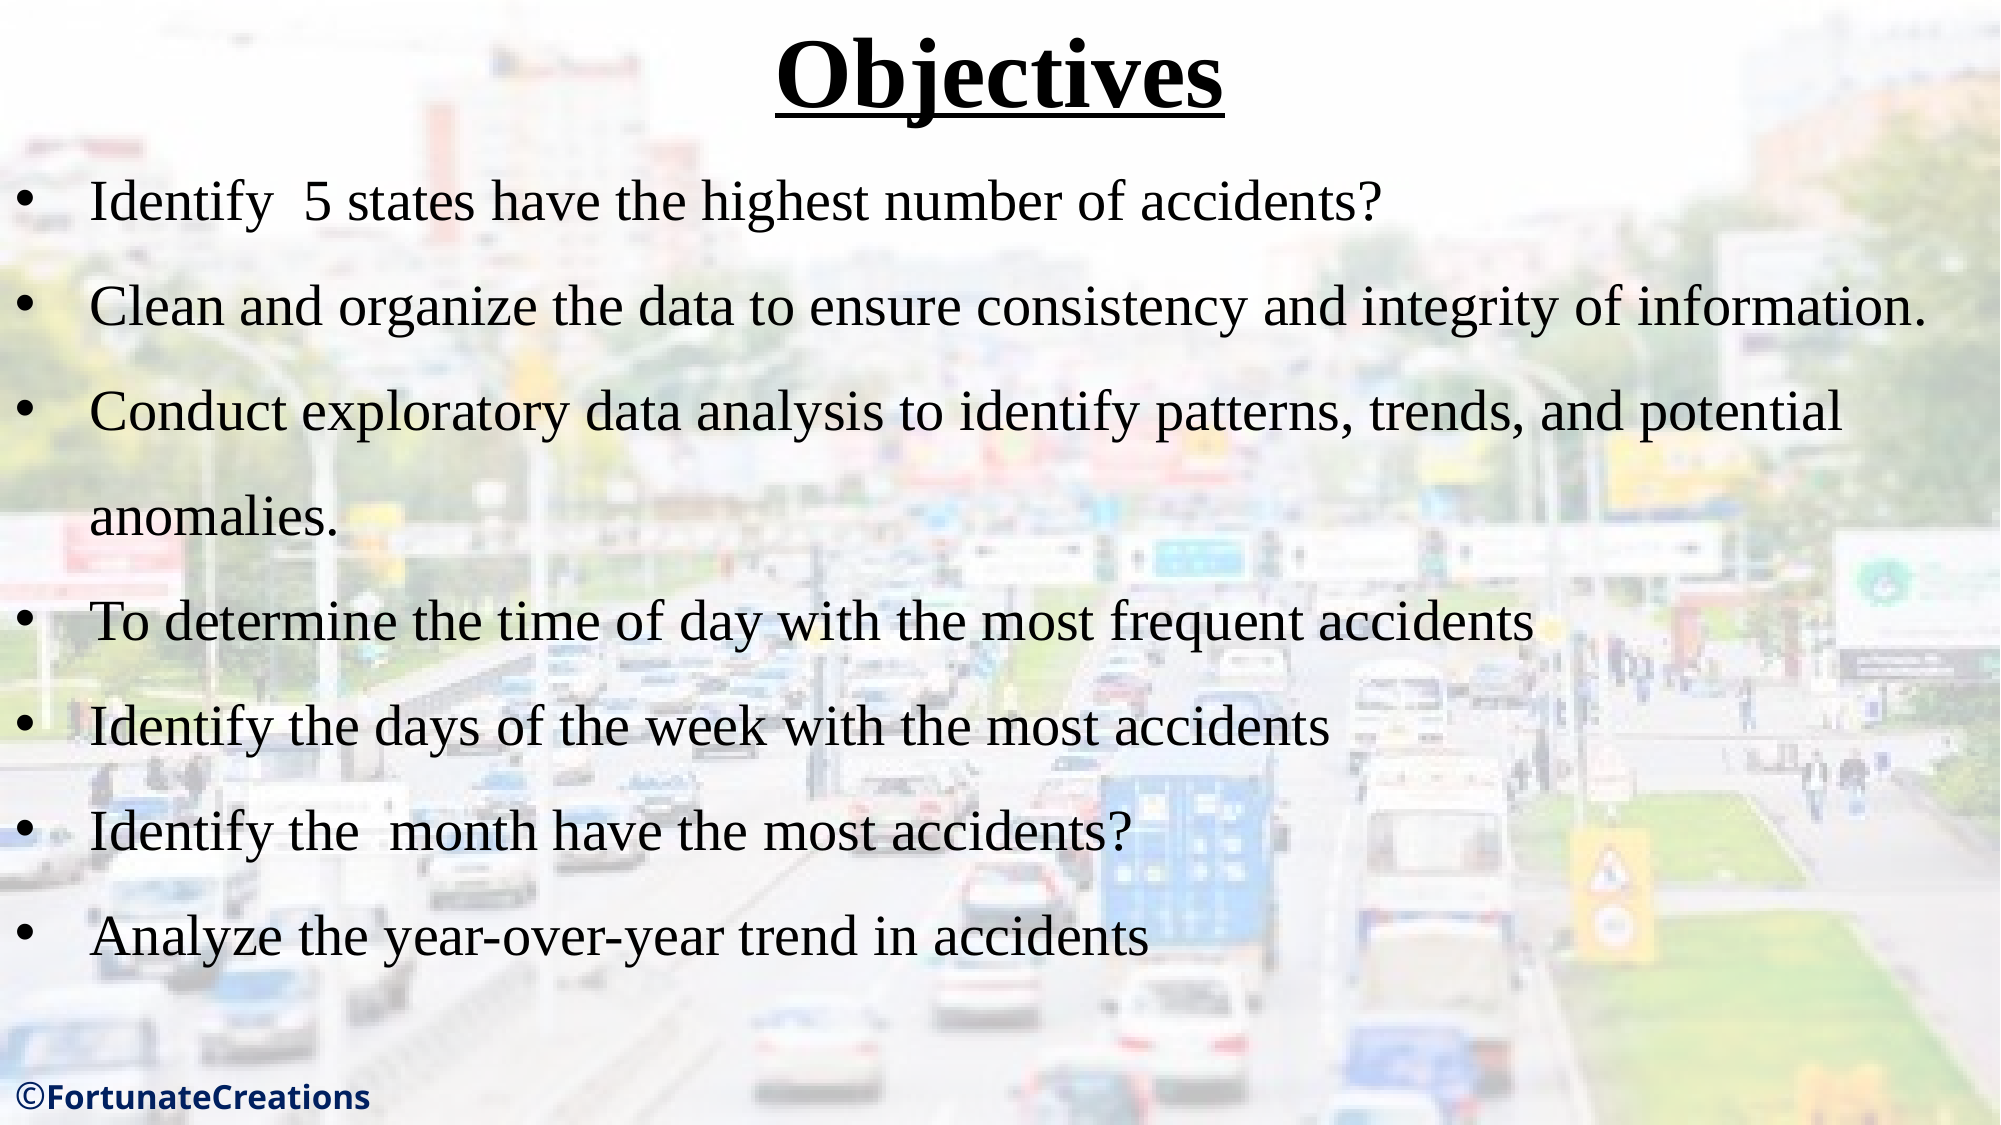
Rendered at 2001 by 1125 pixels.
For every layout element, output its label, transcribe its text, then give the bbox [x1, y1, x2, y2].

text_box ©FortunateCreations [0, 1064, 401, 1125]
text_box Objectives Identify 5 states have the highest number of accidents? Clean and organize the data to ensure consistency and integrity of information. Conduct exploratory data analysis to identify patterns, trends, and potential anomalies. To determine the time of day with the most frequent accidents Identify the days of the week with the most accidents Identify the month have the most accidents? Analyze the year-over-year trend in accidents [0, 0, 2000, 1125]
